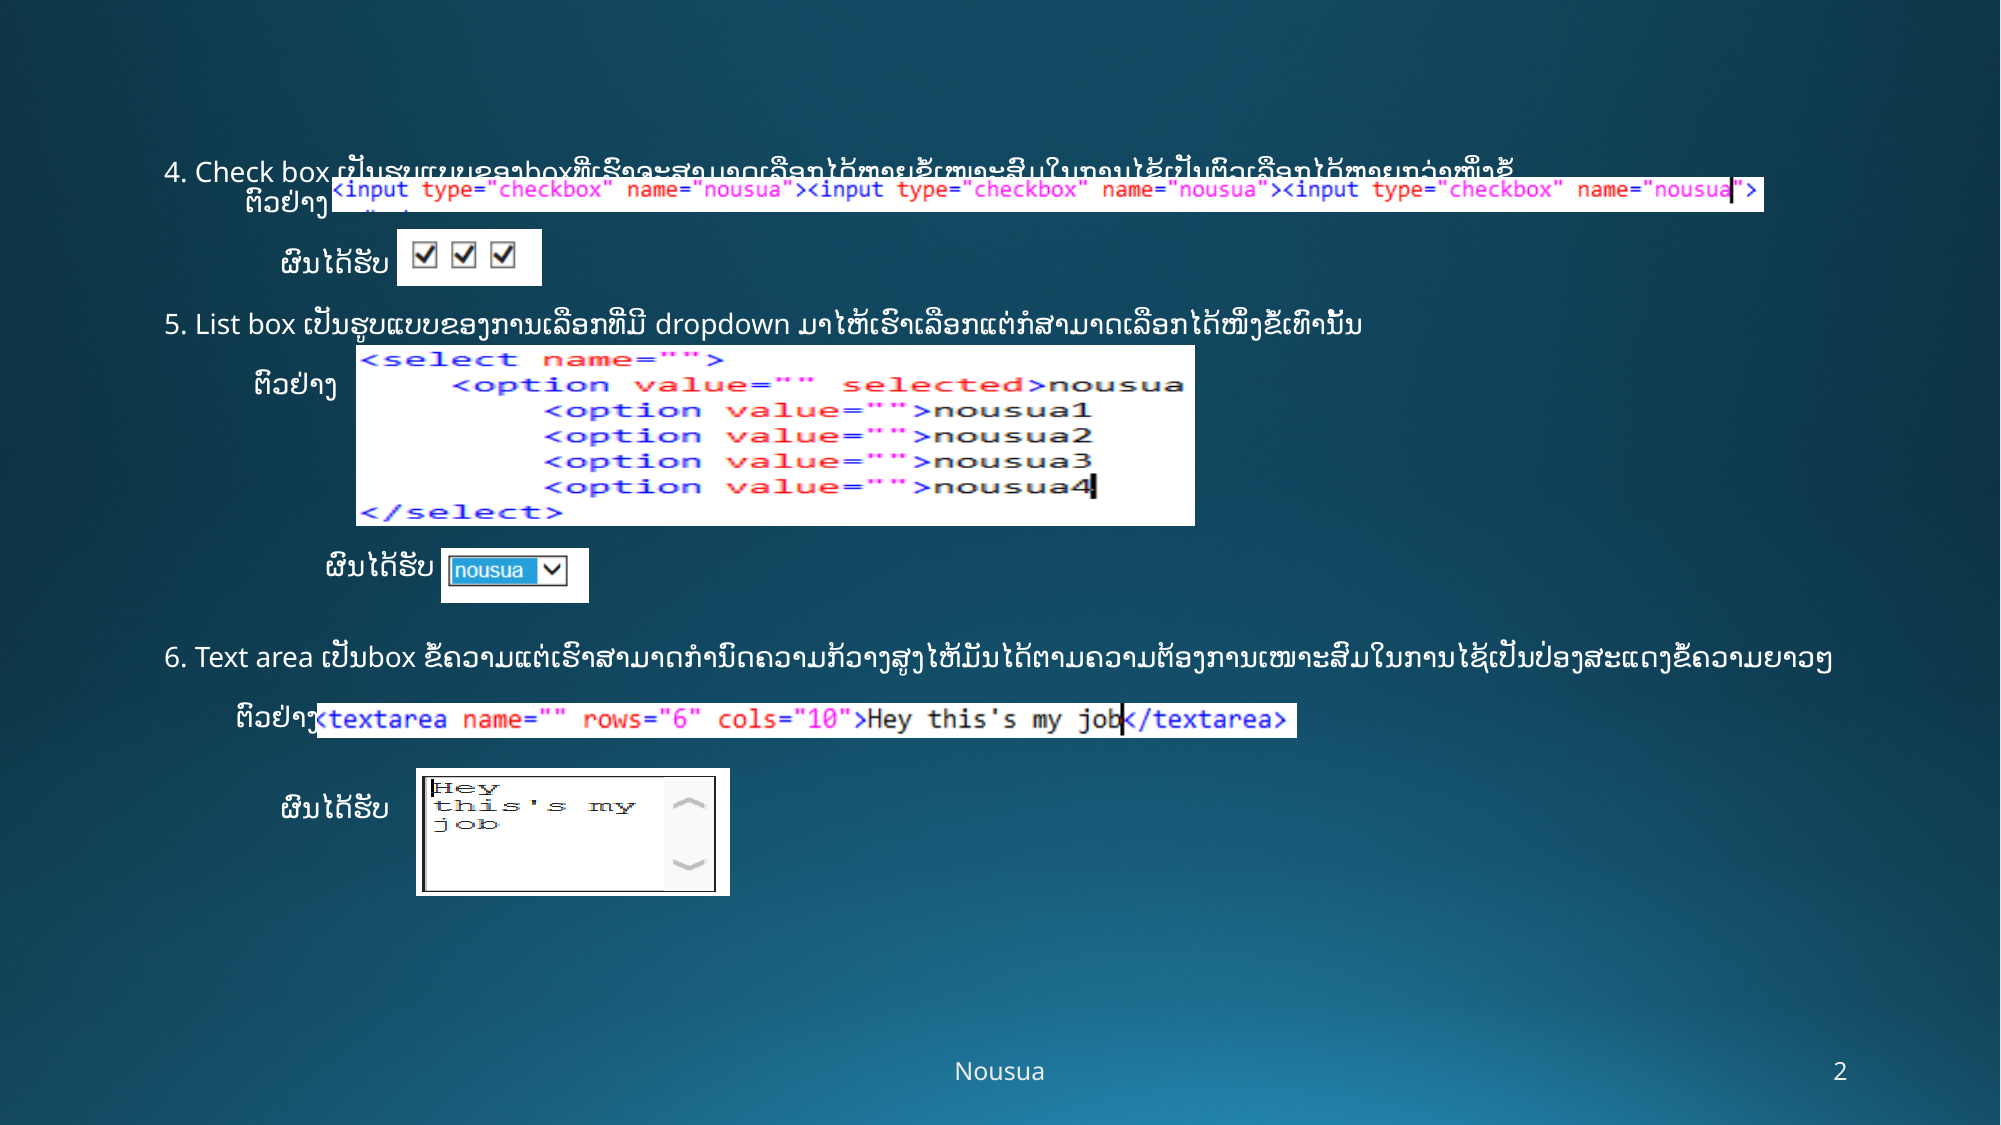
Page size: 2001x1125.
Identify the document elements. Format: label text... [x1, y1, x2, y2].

footer Nousua [662, 1042, 1338, 1103]
title 4. Check box ເປັນຮູບແບບຂອງboxທີ່ເຮົາຈະສາມາດເລືອກໄດ້ຫຼາຍຂໍ້ເໝາະສົມໃນການໄຊ້ເປັນຕົວເລືອກໄດ້ຫຼາຍກວ່າໜຶ່ງຂໍ້ ຕົວຢ່າງ ຜົນໄດ້ຮັບ 5. List box ເປັນຮູບແບບຂອງການເລືອກທີ່ມີ dropdown ມາໄຫ້ເຮົາເລືອກແຕ່ກໍສາມາດເລືອກໄດ້ໜຶ່ງຂໍ້ເທົານັ້ນ ຕົວຢ່າງ ຜົນໄດ້ຮັບ 6. Text area ເປັນbox ຂໍ້ຄວາມແຕ່ເຮົາສາມາດກຳນົດຄວາມກ້ວາງສູງໄຫ້ມັນໄດ້ຕາມຄວາມຕ້ອງການເໜາະສົມໃນການໄຊ້ເປັນປ່ອງສະແດງຂໍ້ຄວາມຍາວໆ ຕົວຢ່າງ ຜົນໄດ້ຮັບ [149, 135, 1875, 912]
picture [0, 0, 2001, 1125]
slide_number 2 [1412, 1042, 1863, 1103]
